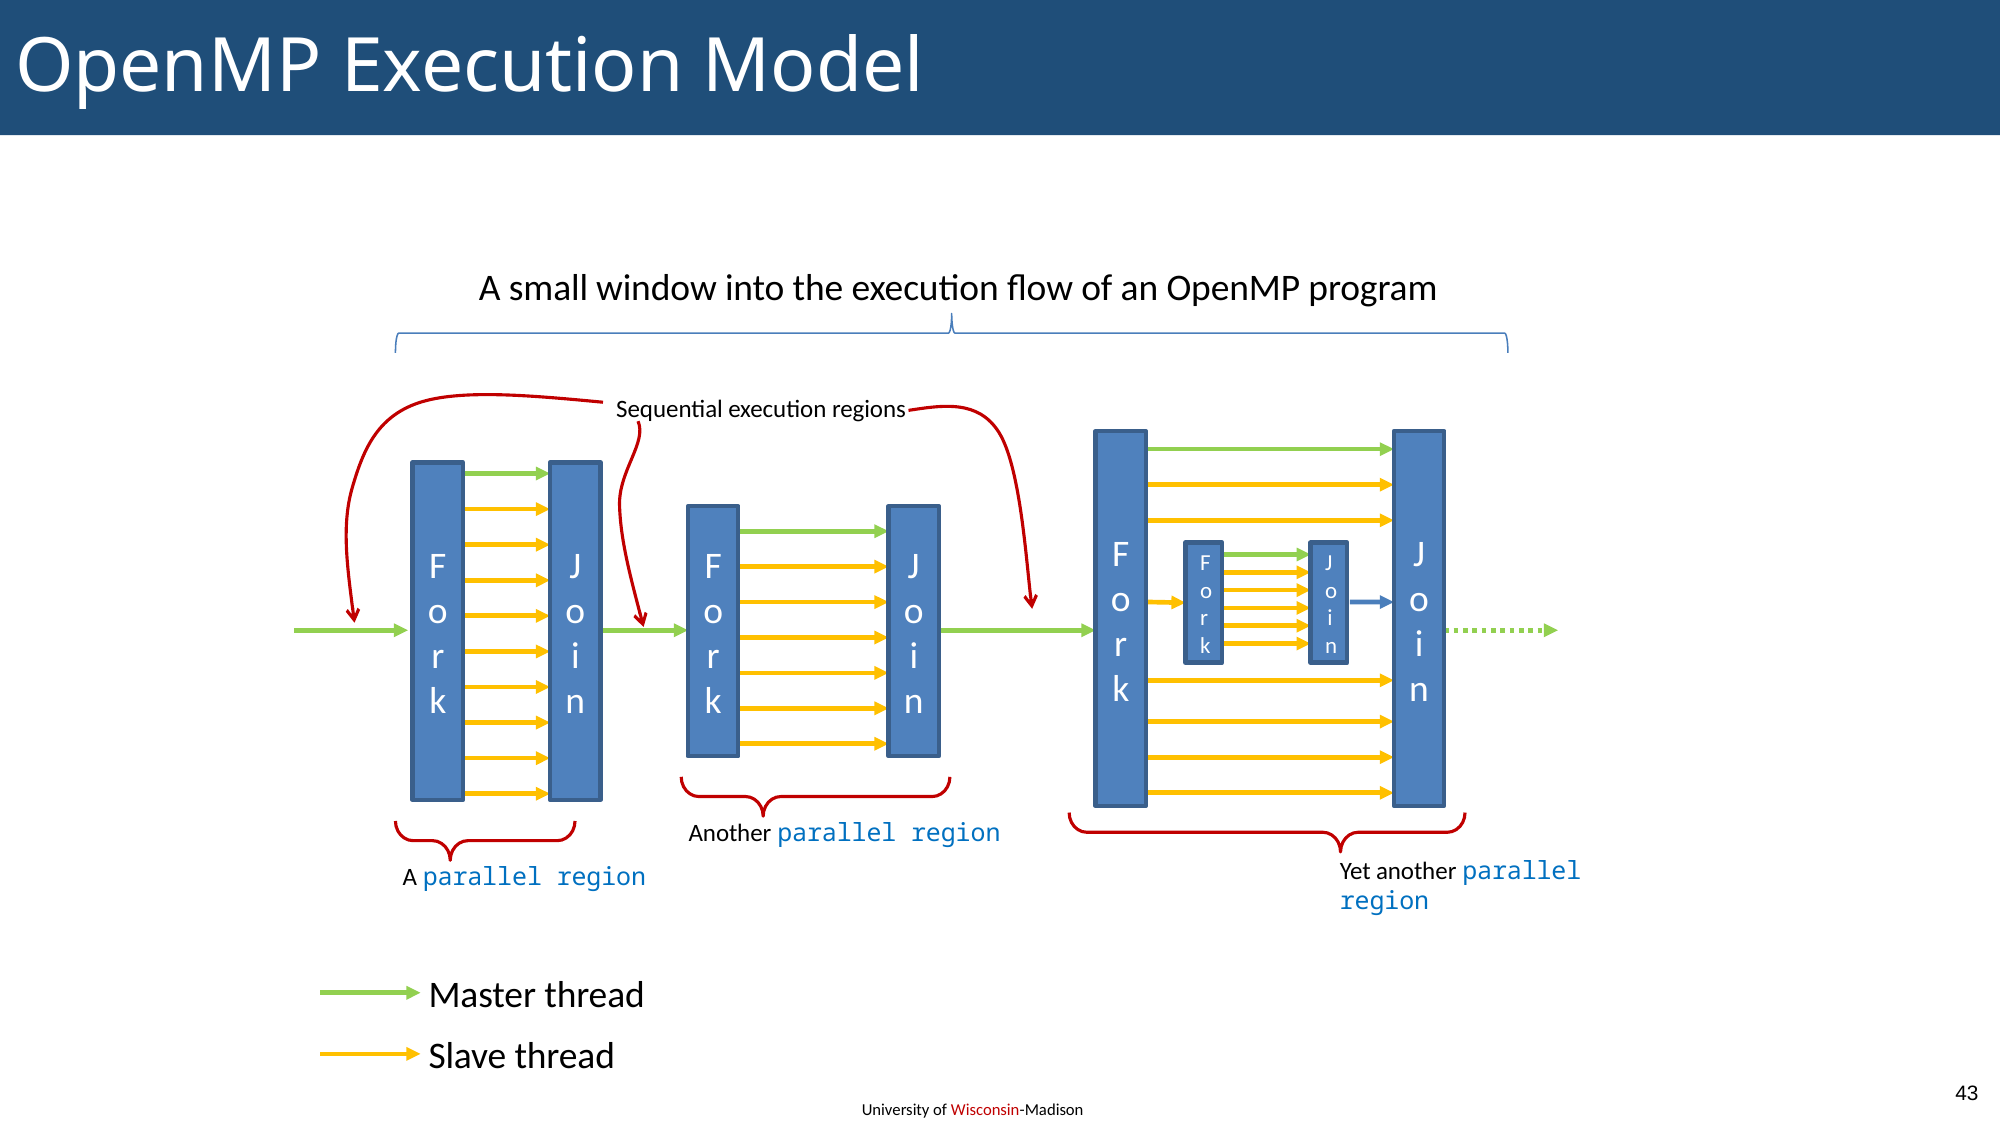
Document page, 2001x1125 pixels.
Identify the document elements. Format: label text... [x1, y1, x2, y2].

text_box A parallel region [387, 852, 661, 898]
text_box J o i n [549, 462, 601, 800]
text_box [681, 776, 950, 808]
text_box Master thread [413, 962, 661, 1023]
text_box Fork [1185, 542, 1223, 663]
title OpenMP Execution Model [0, 0, 2000, 136]
text_box A small window into the execution flow of an OpenMP program [463, 255, 1454, 315]
text_box Yet another parallel region [1324, 847, 1688, 923]
text_box [345, 393, 604, 623]
text_box [395, 820, 576, 852]
text_box Another parallel region [673, 808, 1016, 854]
text_box Slave thread [413, 1023, 631, 1084]
text_box F o r k [412, 527, 464, 800]
text_box Sequential execution regions [601, 384, 922, 430]
text_box F o r k [687, 506, 739, 757]
text_box J o i n [888, 506, 939, 757]
text_box F o r k [1095, 431, 1146, 806]
text_box [618, 430, 648, 627]
text_box [1069, 812, 1466, 847]
slide_number 43 [1879, 1069, 1994, 1114]
text_box Join [1310, 542, 1348, 663]
text_box [908, 405, 1038, 609]
text_box [395, 315, 1508, 353]
text_box Join [1393, 431, 1445, 806]
